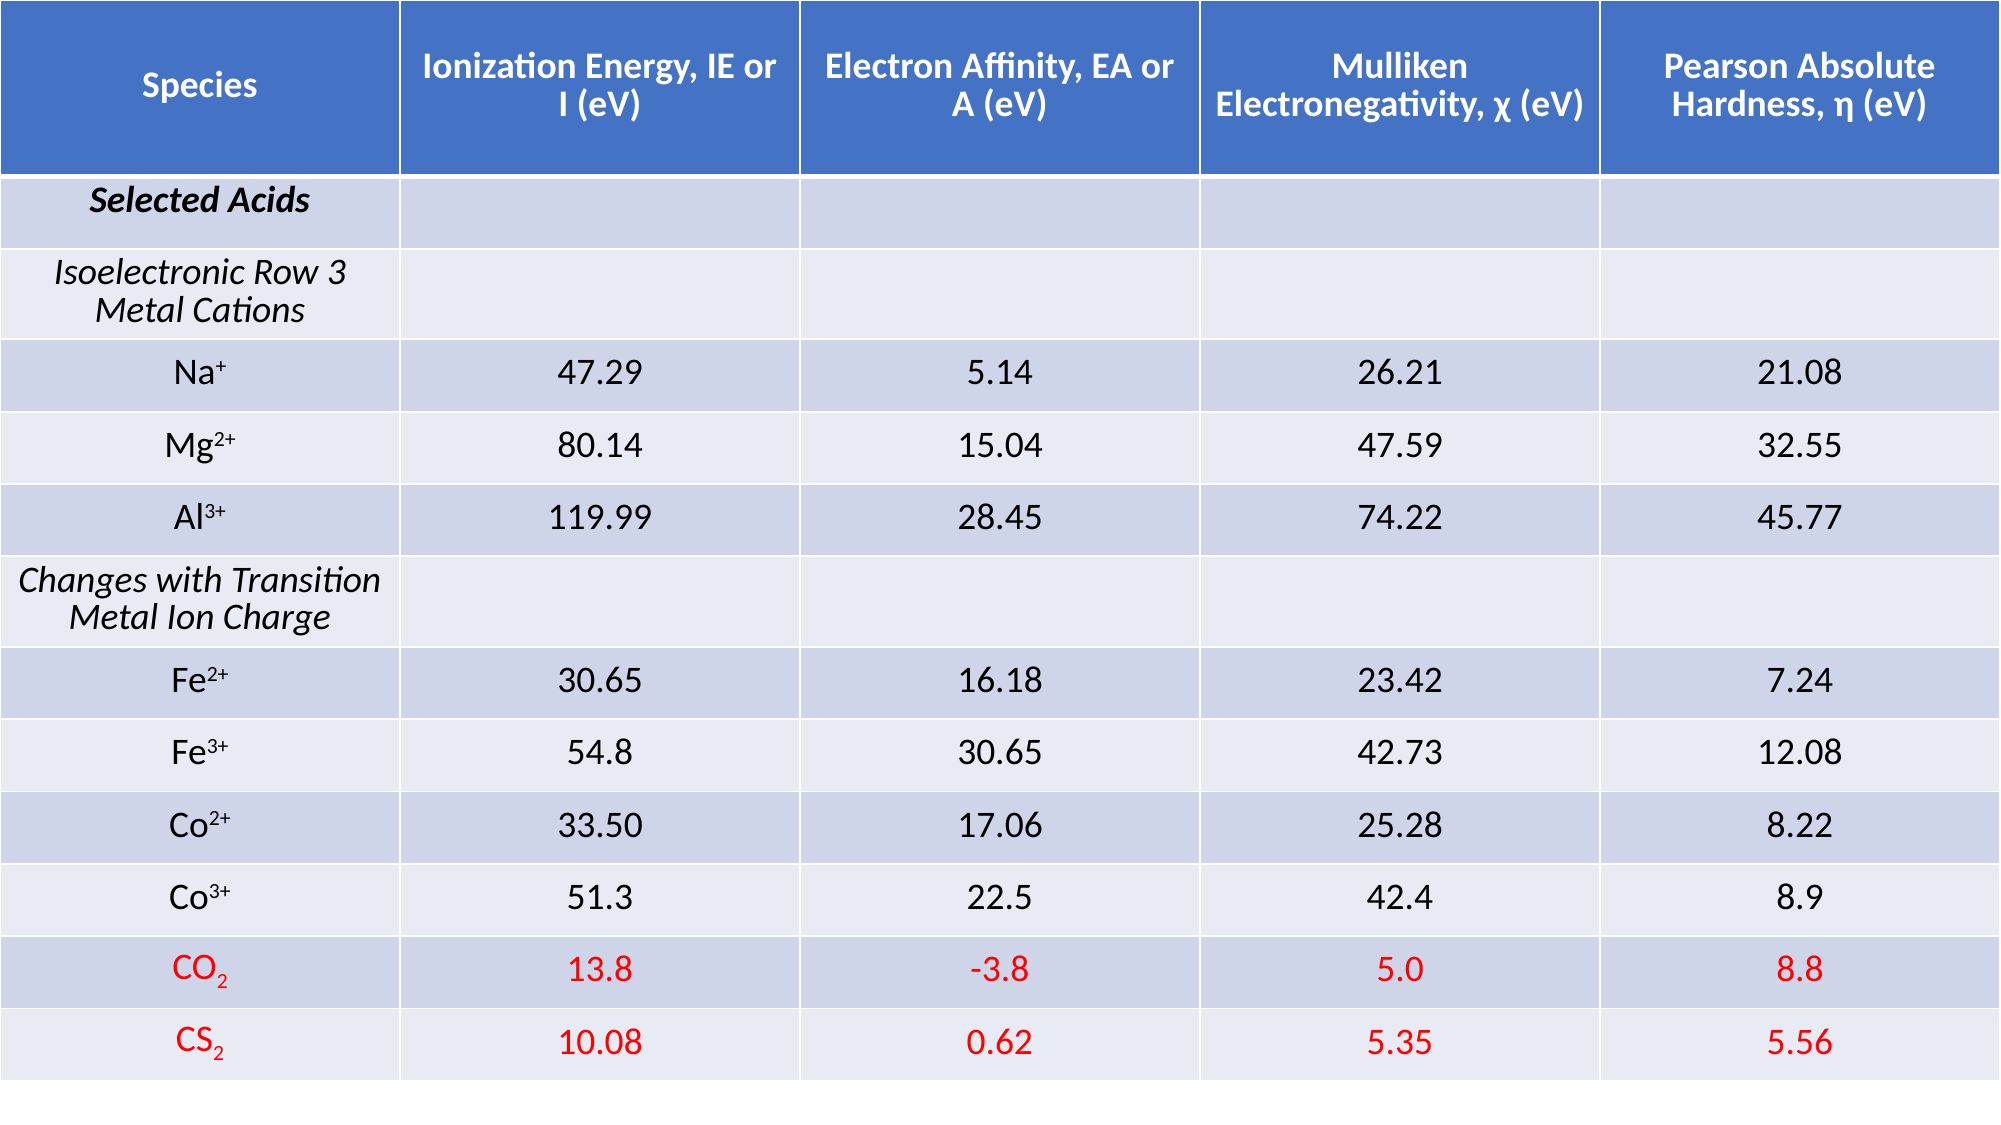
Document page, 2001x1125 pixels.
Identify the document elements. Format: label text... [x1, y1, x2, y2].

table_cell [1601, 250, 1999, 338]
table_cell 30.65 [801, 720, 1199, 791]
table_cell 30.65 [401, 648, 799, 718]
table_cell 32.55 [1601, 413, 1999, 483]
table_cell Changes with Transition Metal Ion Charge [1, 557, 399, 646]
table_cell [1201, 250, 1599, 338]
table_cell 12.08 [1601, 720, 1999, 791]
table_cell 10.08 [401, 1009, 799, 1080]
table_cell 22.5 [801, 865, 1199, 935]
table_cell [801, 250, 1199, 338]
table_cell CS2 [1, 1009, 399, 1080]
table_cell Al3+ [1, 485, 399, 555]
table_cell CO2 [1, 937, 399, 1008]
table_cell Fe3+ [1, 720, 399, 791]
table_cell 5.56 [1601, 1009, 1999, 1080]
table_cell 33.50 [401, 792, 799, 863]
table_cell 7.24 [1601, 648, 1999, 718]
table_cell 5.35 [1201, 1009, 1599, 1080]
table_cell [1201, 557, 1599, 646]
table_cell 25.28 [1201, 792, 1599, 863]
table_cell Na+ [1, 340, 399, 411]
table_cell Co3+ [1, 865, 399, 935]
table_cell [1601, 557, 1999, 646]
table_cell [401, 557, 799, 646]
table_cell 42.4 [1201, 865, 1599, 935]
table_cell Co2+ [1, 792, 399, 863]
table_cell 28.45 [801, 485, 1199, 555]
table_cell [801, 557, 1199, 646]
table_cell 80.14 [401, 413, 799, 483]
table_cell Mg2+ [1, 413, 399, 483]
table_cell 21.08 [1601, 340, 1999, 411]
table_header Pearson Absolute Hardness, η (eV) [1601, 1, 1999, 174]
table_cell 119.99 [401, 485, 799, 555]
table_cell 47.29 [401, 340, 799, 411]
table_cell 47.59 [1201, 413, 1599, 483]
table_cell -3.8 [801, 937, 1199, 1008]
table_cell 16.18 [801, 648, 1199, 718]
table_cell Fe2+ [1, 648, 399, 718]
table_header Ionization Energy, IE or I (eV) [401, 1, 799, 174]
table_cell 51.3 [401, 865, 799, 935]
table_header Species [1, 1, 399, 174]
table_header Electron Affinity, EA or A (eV) [801, 1, 1199, 174]
table_cell [1601, 179, 1999, 248]
table_cell [401, 179, 799, 248]
table_cell 54.8 [401, 720, 799, 791]
table_cell 23.42 [1201, 648, 1599, 718]
table_cell Isoelectronic Row 3 Metal Cations [1, 250, 399, 338]
table_cell 15.04 [801, 413, 1199, 483]
table_cell 8.22 [1601, 792, 1999, 863]
table_cell 17.06 [801, 792, 1199, 863]
table_cell 5.14 [801, 340, 1199, 411]
table_cell 74.22 [1201, 485, 1599, 555]
table_cell 8.8 [1601, 937, 1999, 1008]
table_cell 42.73 [1201, 720, 1599, 791]
table_cell 13.8 [401, 937, 799, 1008]
table_cell Selected Acids [1, 179, 399, 248]
table_cell [1201, 179, 1599, 248]
table_header Mulliken Electronegativity, χ (eV) [1201, 1, 1599, 174]
table_cell [801, 179, 1199, 248]
table_cell 45.77 [1601, 485, 1999, 555]
table_cell 26.21 [1201, 340, 1599, 411]
table_cell 5.0 [1201, 937, 1599, 1008]
table_cell [401, 250, 799, 338]
table_cell 0.62 [801, 1009, 1199, 1080]
table_cell 8.9 [1601, 865, 1999, 935]
